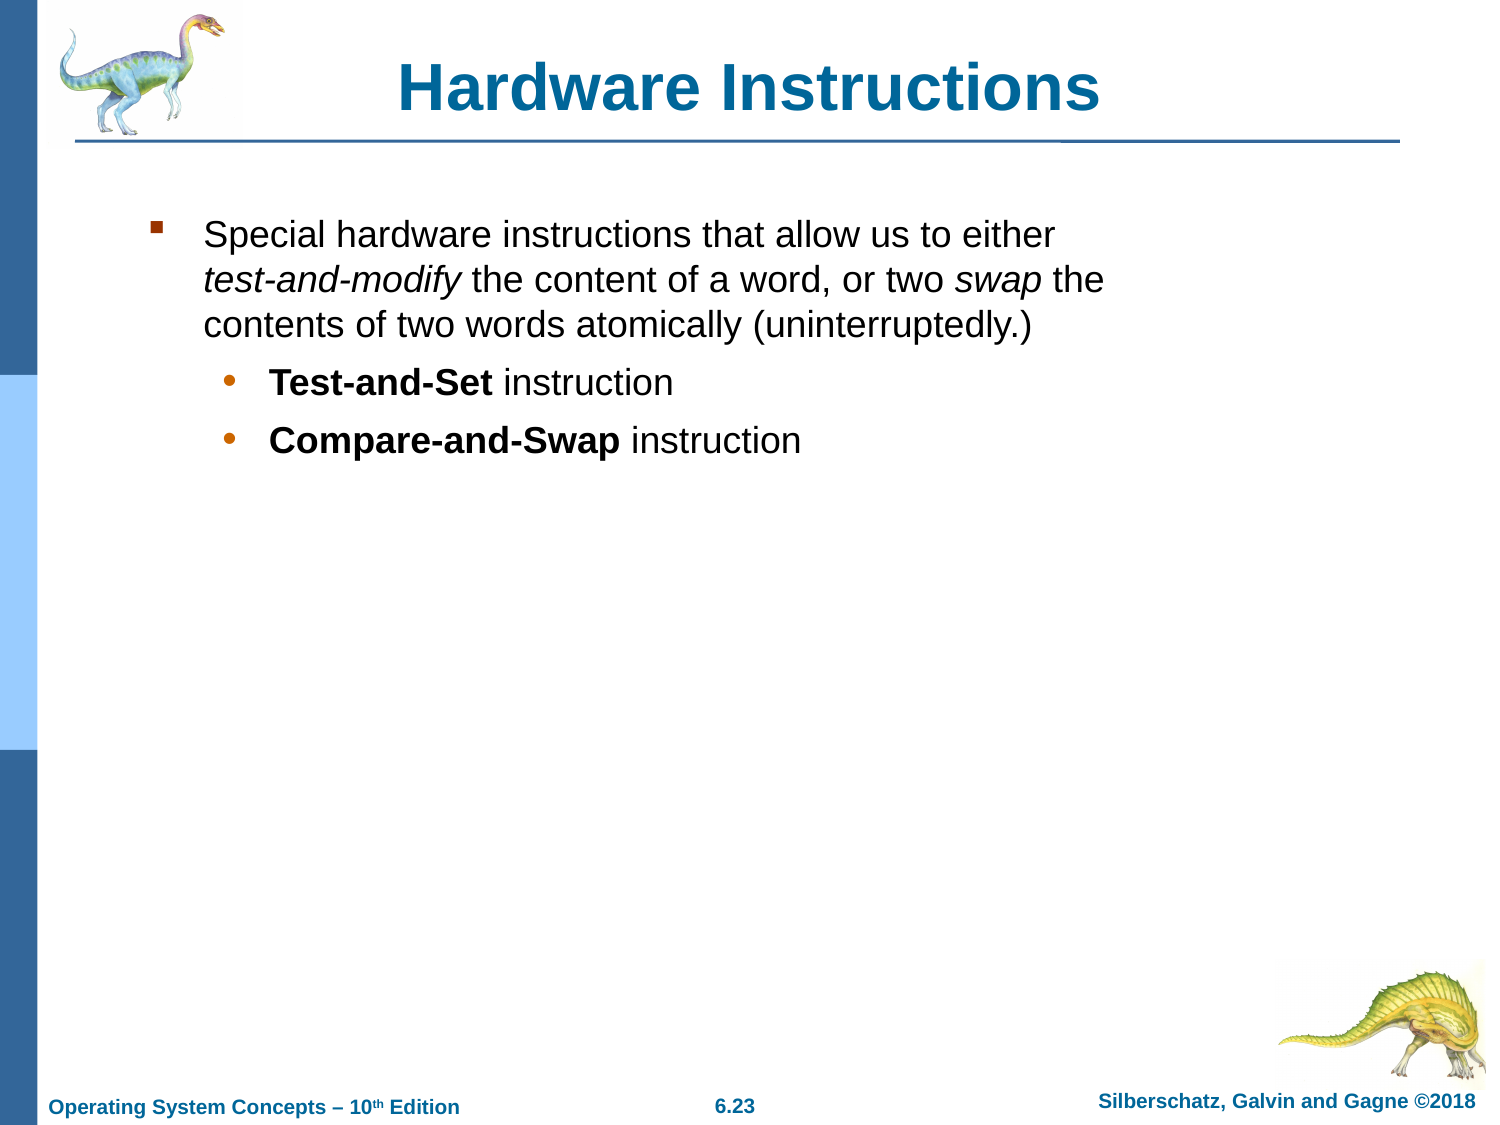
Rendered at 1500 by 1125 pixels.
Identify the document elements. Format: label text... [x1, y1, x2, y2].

picture [1275, 959, 1486, 1090]
picture [46, 0, 243, 149]
title Hardware Instructions [75, 36, 1425, 132]
list Special hardware instructions that allow us to either test-and-modify the content of a word, or two swap the contents of two words atomically (uninterruptedly.) Test-and-Set instruction Compare-and-Swap instruction [132, 202, 1150, 883]
